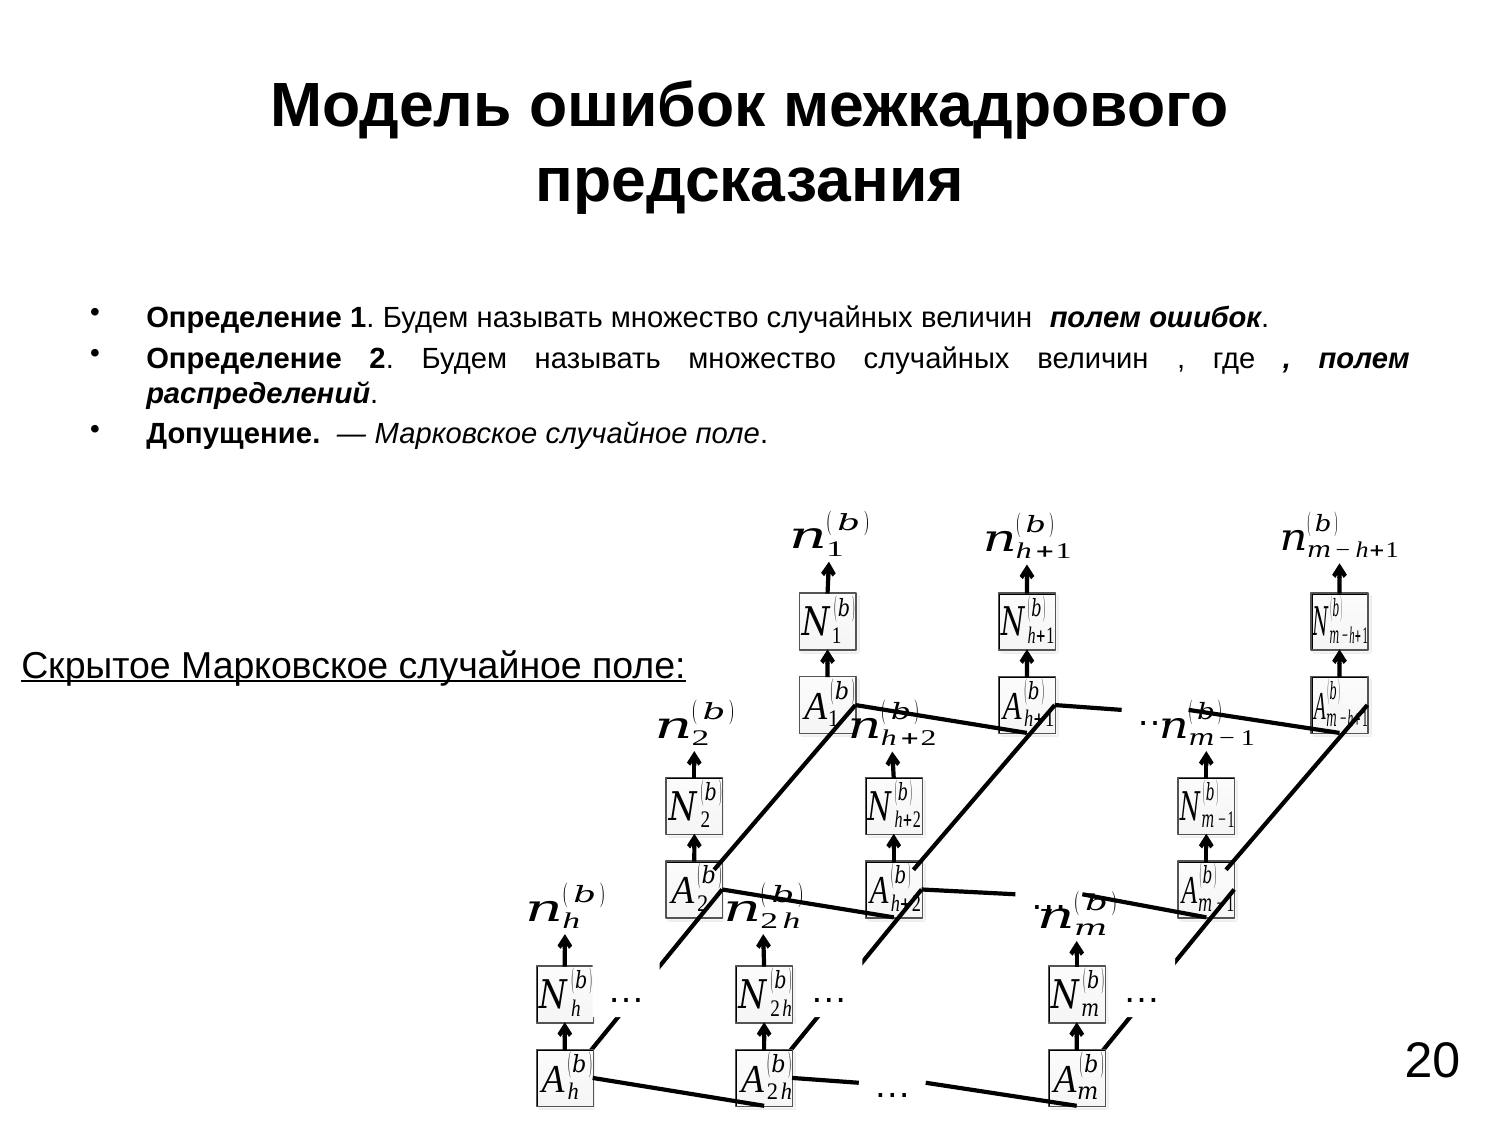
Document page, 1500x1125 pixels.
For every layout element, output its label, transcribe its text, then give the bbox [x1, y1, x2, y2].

text_box Скрытое Марковское случайное поле: [6, 633, 519, 694]
slide_number 20 [1404, 1019, 1476, 1098]
title Модель ошибок межкадрового предсказания [75, 45, 1425, 233]
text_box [524, 508, 1400, 1107]
